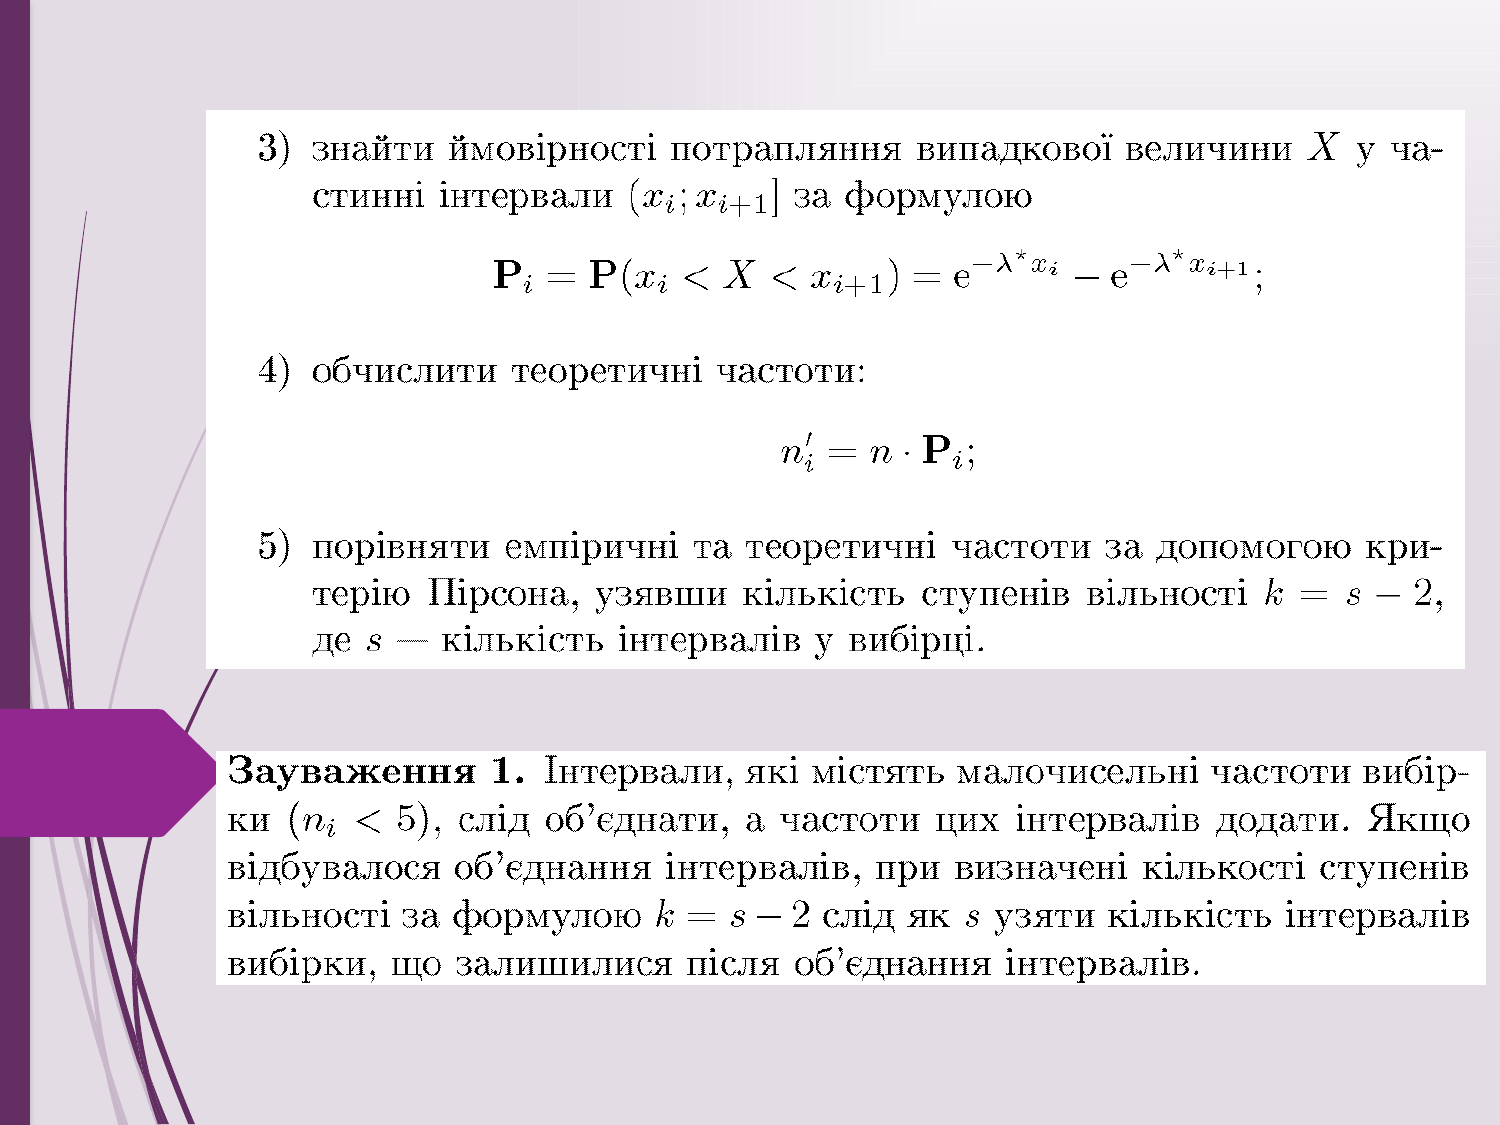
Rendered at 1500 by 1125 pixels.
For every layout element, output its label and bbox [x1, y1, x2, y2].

picture [215, 751, 1487, 986]
picture [206, 110, 1465, 670]
